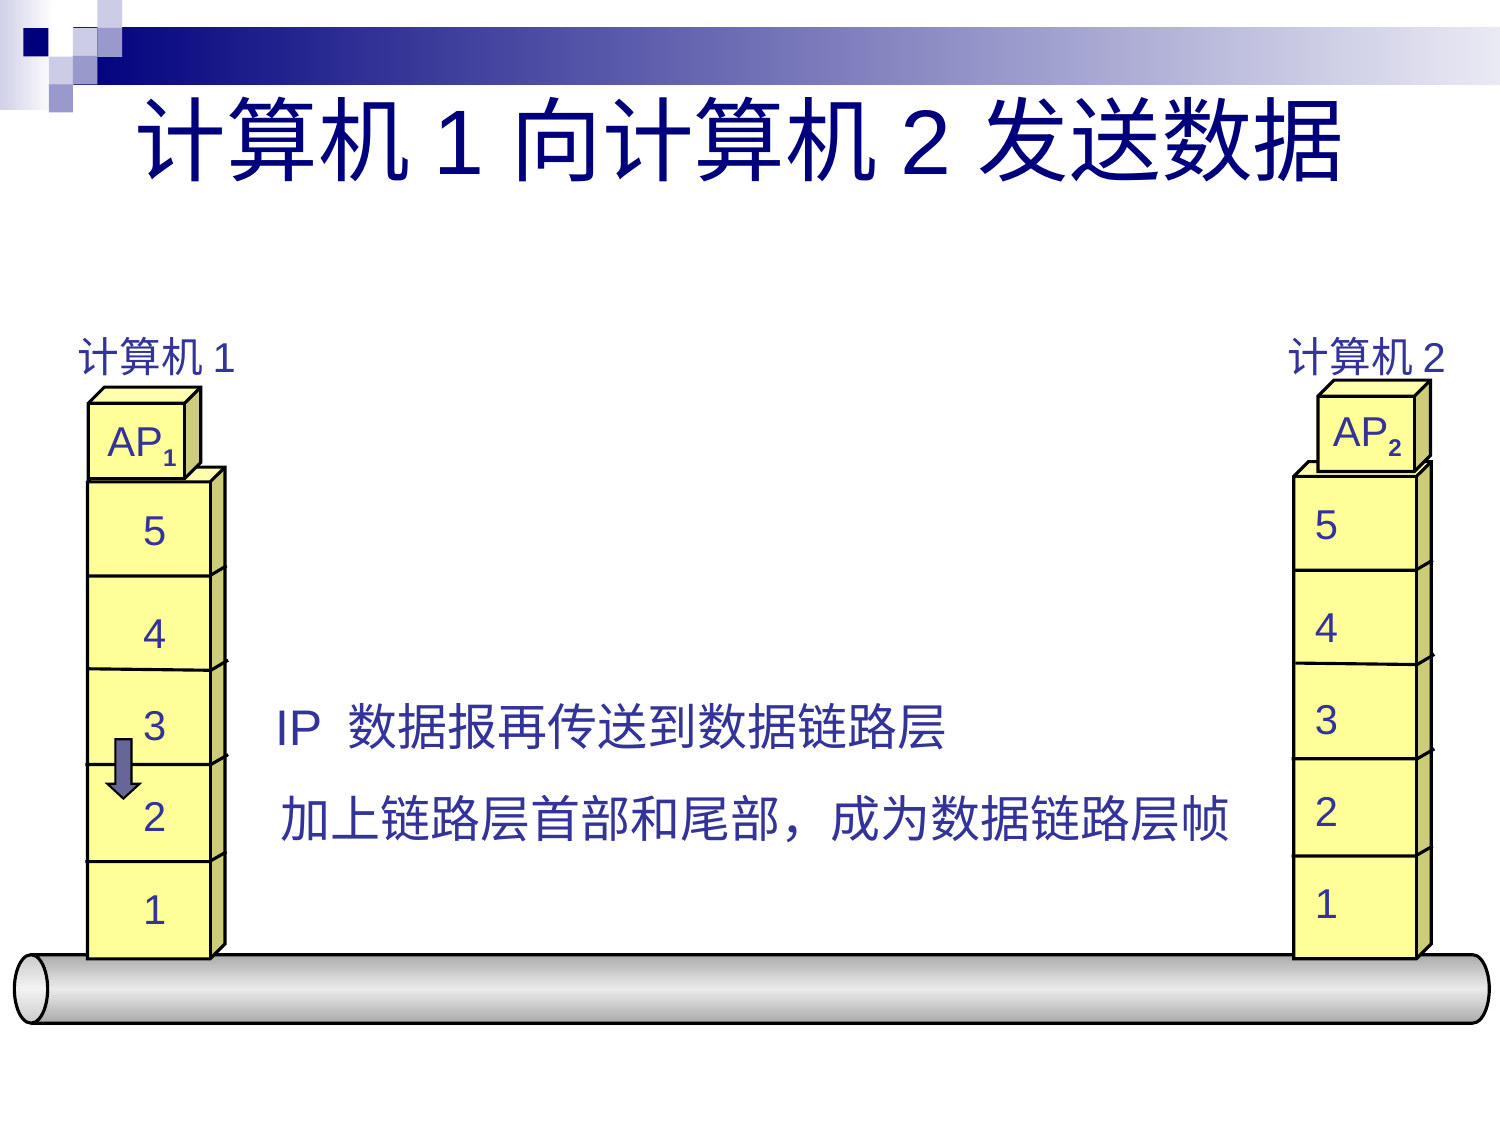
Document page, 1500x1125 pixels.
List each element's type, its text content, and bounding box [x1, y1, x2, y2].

text_box [1318, 389, 1421, 396]
text_box [1317, 389, 1431, 472]
text_box [88, 468, 224, 481]
text_box [132, 754, 229, 765]
text_box 1 [1300, 869, 1354, 935]
text_box 4 [88, 387, 199, 403]
text_box [87, 565, 227, 576]
text_box [1291, 846, 1433, 856]
text_box 5 [128, 496, 182, 562]
text_box [1293, 759, 1417, 855]
text_box [1293, 560, 1433, 571]
text_box [88, 387, 201, 479]
text_box AP2 [1318, 397, 1417, 469]
text_box 2 [128, 782, 182, 848]
text_box [87, 765, 211, 861]
text_box [1291, 748, 1435, 759]
text_box [87, 576, 211, 764]
text_box AP1 [92, 407, 192, 479]
text_box 2 [1300, 777, 1354, 842]
text_box 计算机 2 [1272, 323, 1461, 389]
text_box [107, 739, 140, 799]
text_box [1295, 654, 1435, 665]
text_box [14, 954, 48, 1023]
text_box 1 [128, 875, 182, 941]
text_box 计算机 1 [63, 323, 251, 389]
text_box [1293, 848, 1432, 959]
text_box 5 [1300, 490, 1354, 556]
text_box 4 [1300, 593, 1354, 659]
text_box [1293, 571, 1417, 758]
text_box 3 [128, 690, 182, 756]
text_box [87, 467, 225, 575]
title 计算机 1 向计算机 2 发送数据 [75, 75, 1425, 200]
text_box [14, 954, 1490, 1024]
text_box [1294, 462, 1430, 476]
text_box 4 [128, 599, 182, 665]
text_box [87, 854, 225, 959]
text_box 加上链路层首部和尾部，成为数据链路层帧 [265, 779, 1246, 855]
text_box [89, 660, 229, 671]
text_box 3 [1300, 685, 1354, 750]
text_box [1293, 461, 1432, 570]
text_box IP 数据报再传送到数据链路层 [260, 688, 963, 763]
text_box [85, 851, 227, 862]
